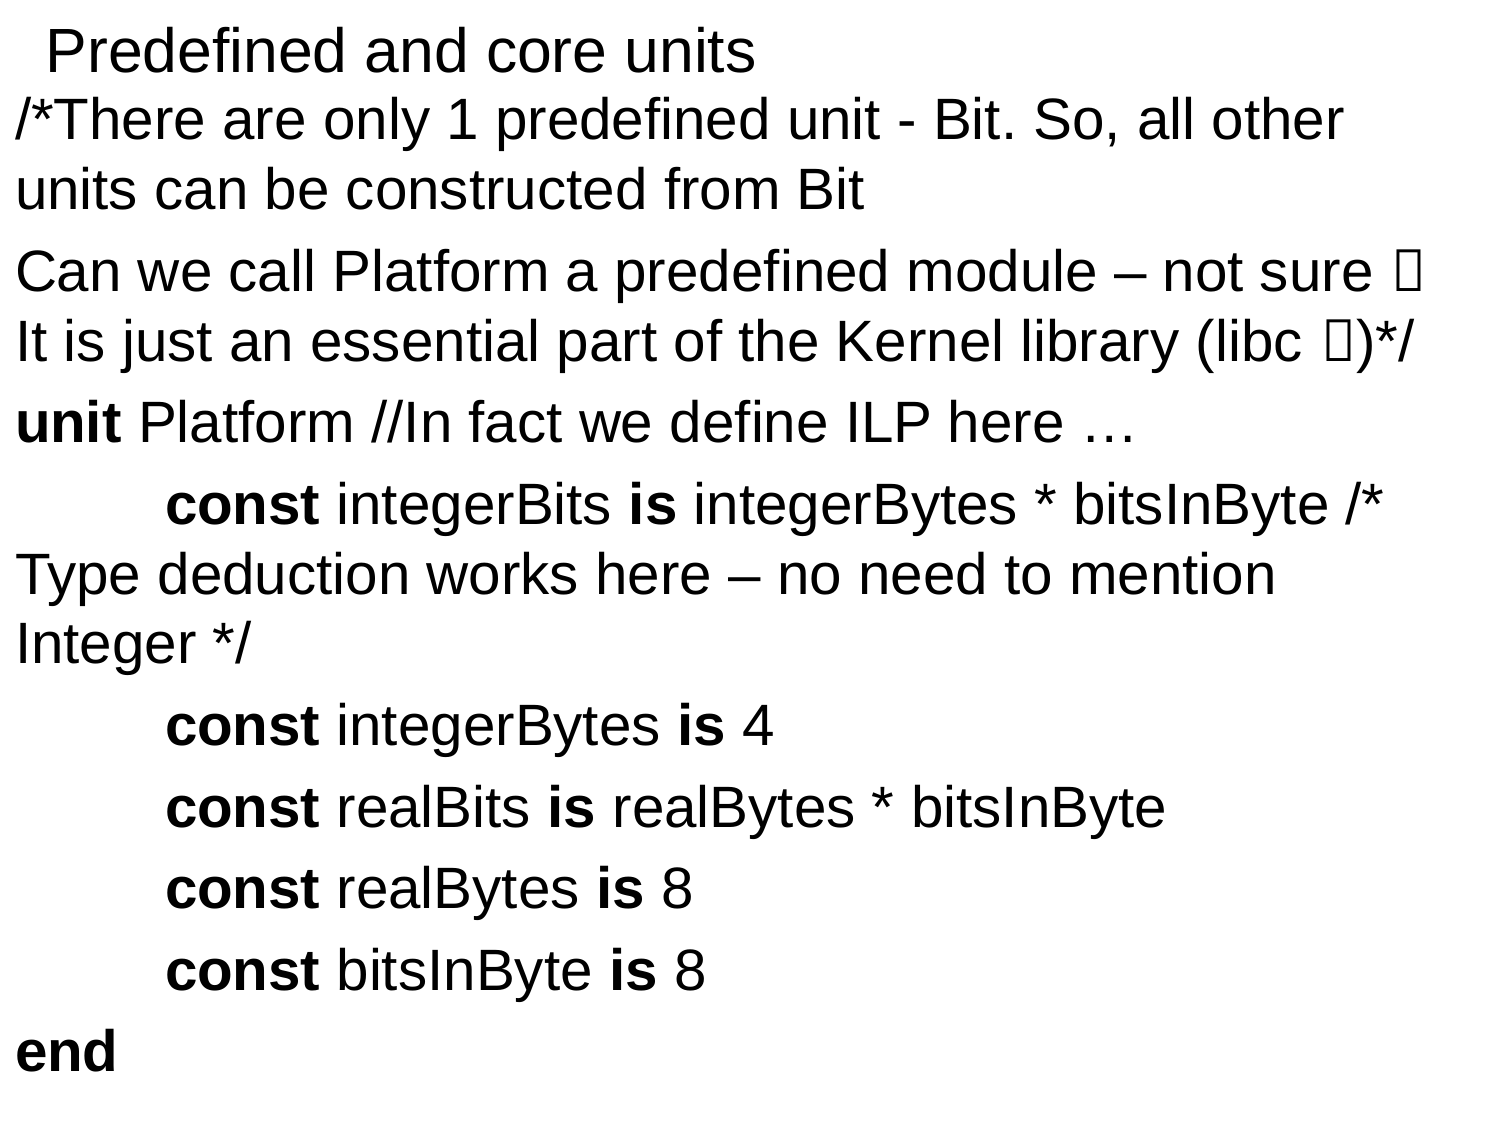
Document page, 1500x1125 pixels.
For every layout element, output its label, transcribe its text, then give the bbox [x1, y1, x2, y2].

list /*There are only 1 predefined unit - Bit. So, all other units can be constructed from Bit Can we call Platform a predefined module – not sure  It is just an essential part of the Kernel library (libc )*/ unit Platform //In fact we define ILP here … const integerBits is integerBytes * bitsInByte /* Type deduction works here – no need to mention Integer */ const integerBytes is 4 const realBits is realBytes * bitsInByte const realBytes is 8 const bitsInByte is 8 end [0, 74, 1482, 1110]
title Predefined and core units [30, 1, 1381, 94]
